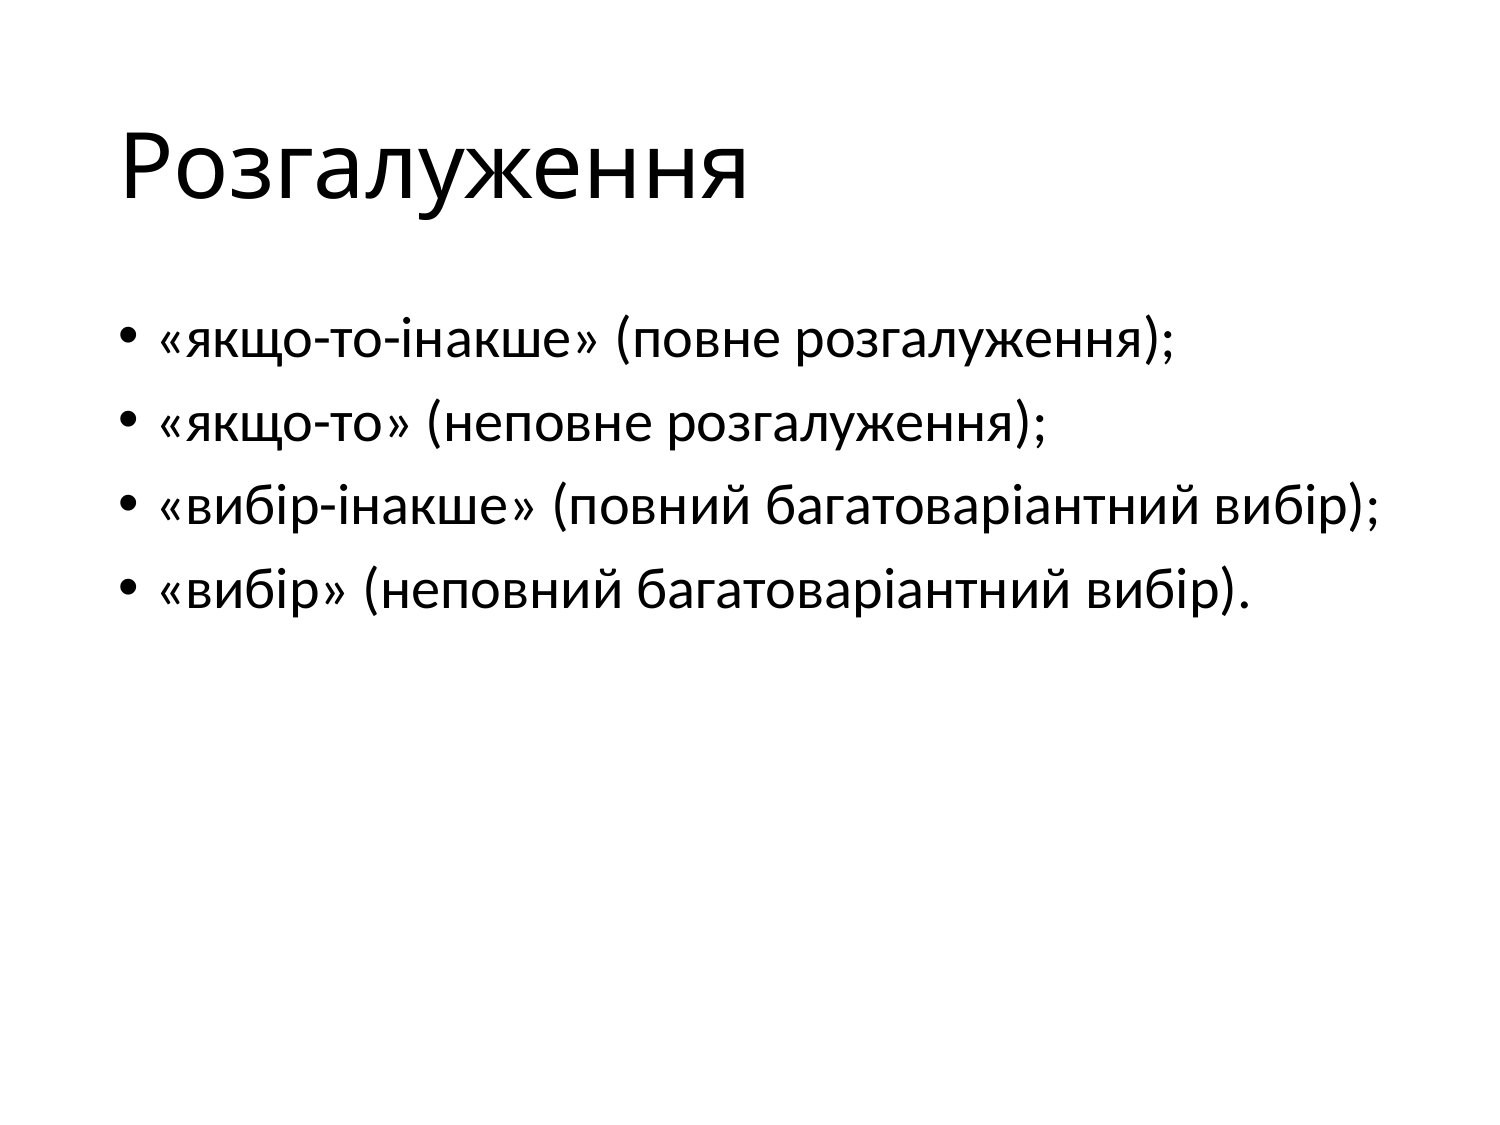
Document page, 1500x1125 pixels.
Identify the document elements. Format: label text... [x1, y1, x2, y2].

list «якщо-то-інакше» (повне розгалуження); «якщо-то» (неповне розгалуження); «вибір-інакше» (повний багатоваріантний вибір); «вибір» (неповний багатоваріантний вибір). [103, 299, 1397, 1014]
title Розгалуження [103, 59, 1397, 278]
